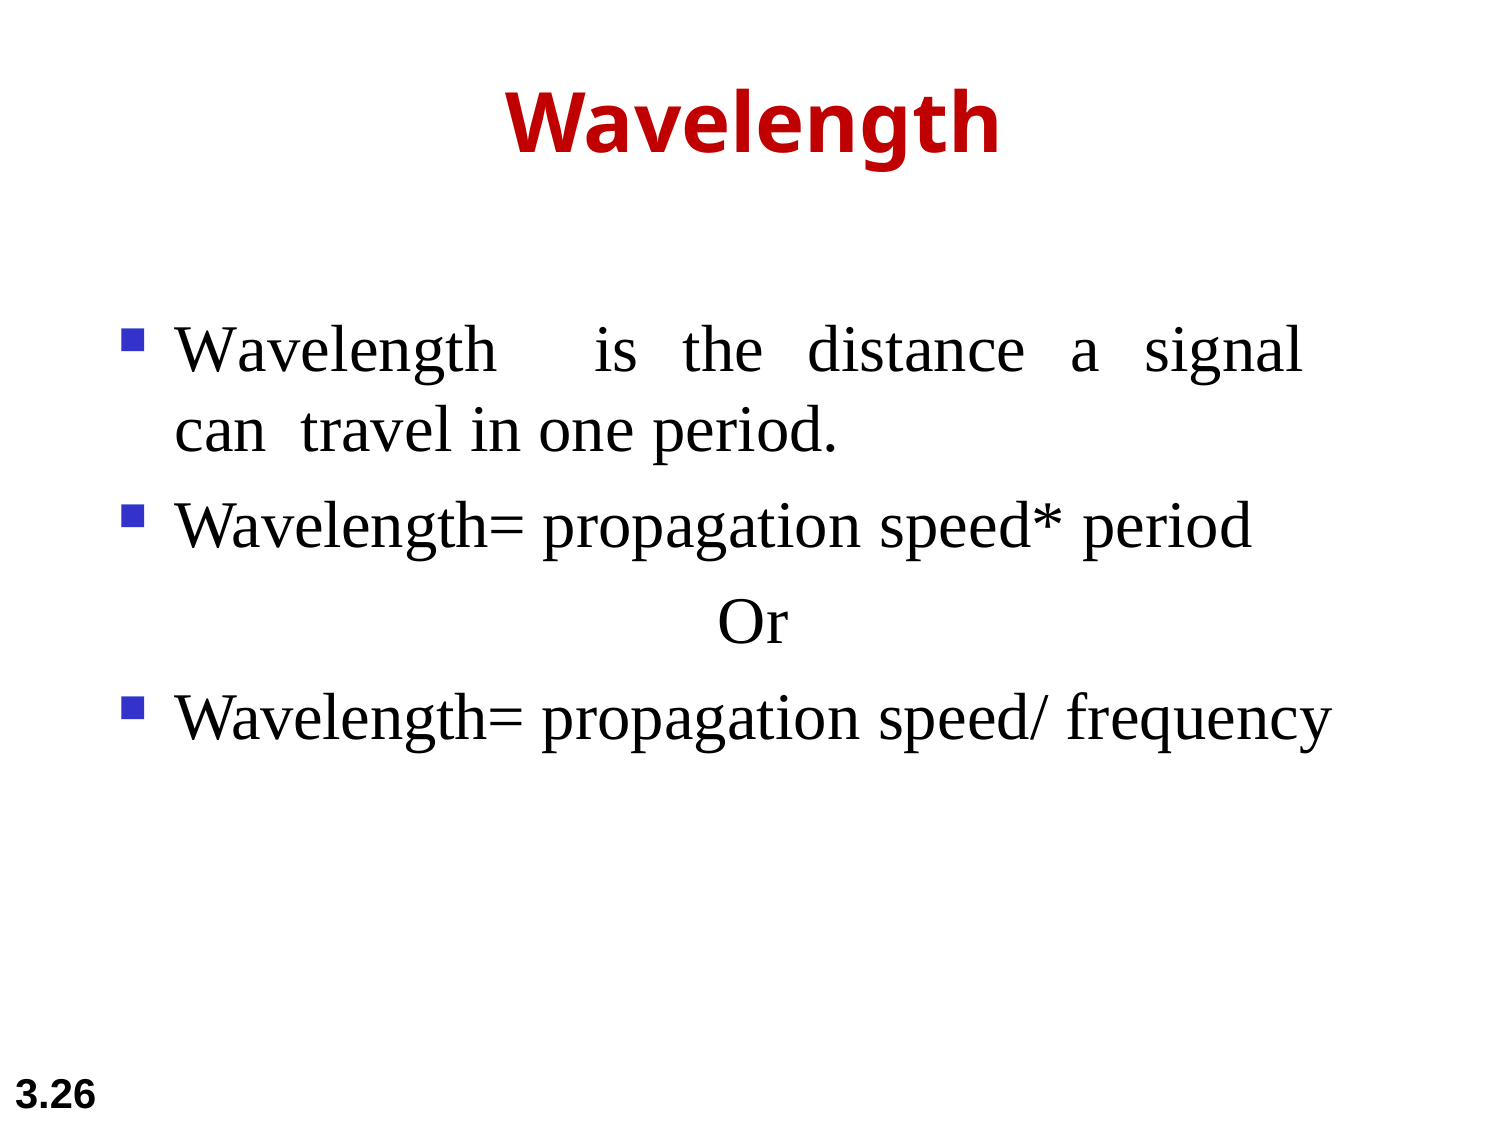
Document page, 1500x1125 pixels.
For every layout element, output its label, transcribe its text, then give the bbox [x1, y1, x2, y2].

slide_number 3.26 [12, 1068, 103, 1125]
title Wavelength [503, 67, 1010, 258]
list Wavelength is the distance a signal can travel in one period. Wavelength= propagation speed* period Or Wavelength= propagation speed/ frequency [115, 302, 1385, 943]
